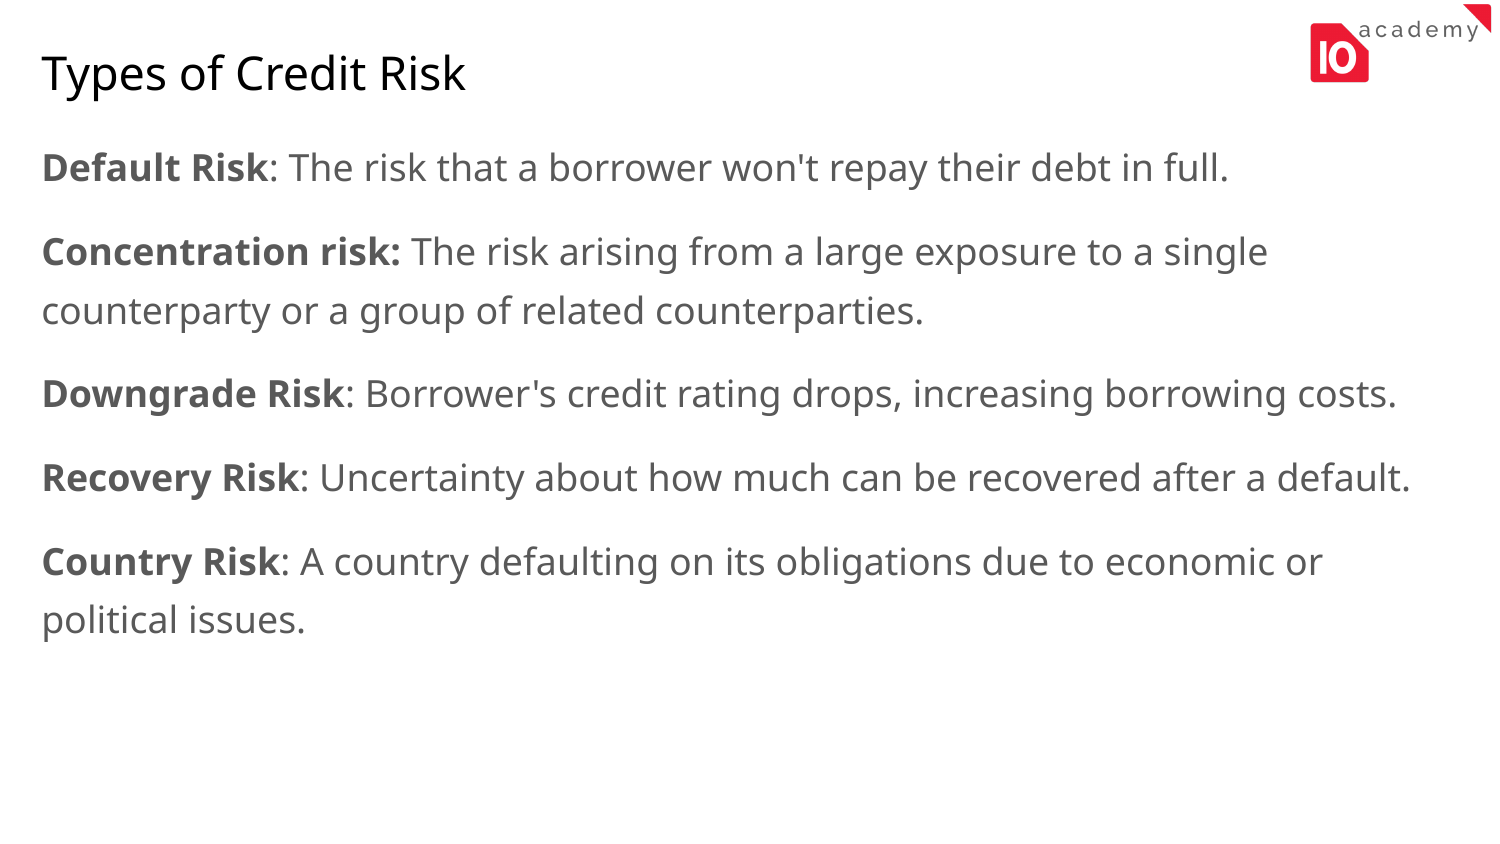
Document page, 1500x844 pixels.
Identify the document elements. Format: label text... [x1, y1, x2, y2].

picture [1296, 0, 1500, 88]
list Default Risk: The risk that a borrower won't repay their debt in full. Concentration risk: The risk arising from a large exposure to a single counterparty or a group of related counterparties. Downgrade Risk: Borrower's credit rating drops, increasing borrowing costs. Recovery Risk: Uncertainty about how much can be recovered after a default. Country Risk: A country defaulting on its obligations due to economic or political issues. [26, 119, 1486, 844]
title Types of Credit Risk [26, 25, 1424, 119]
